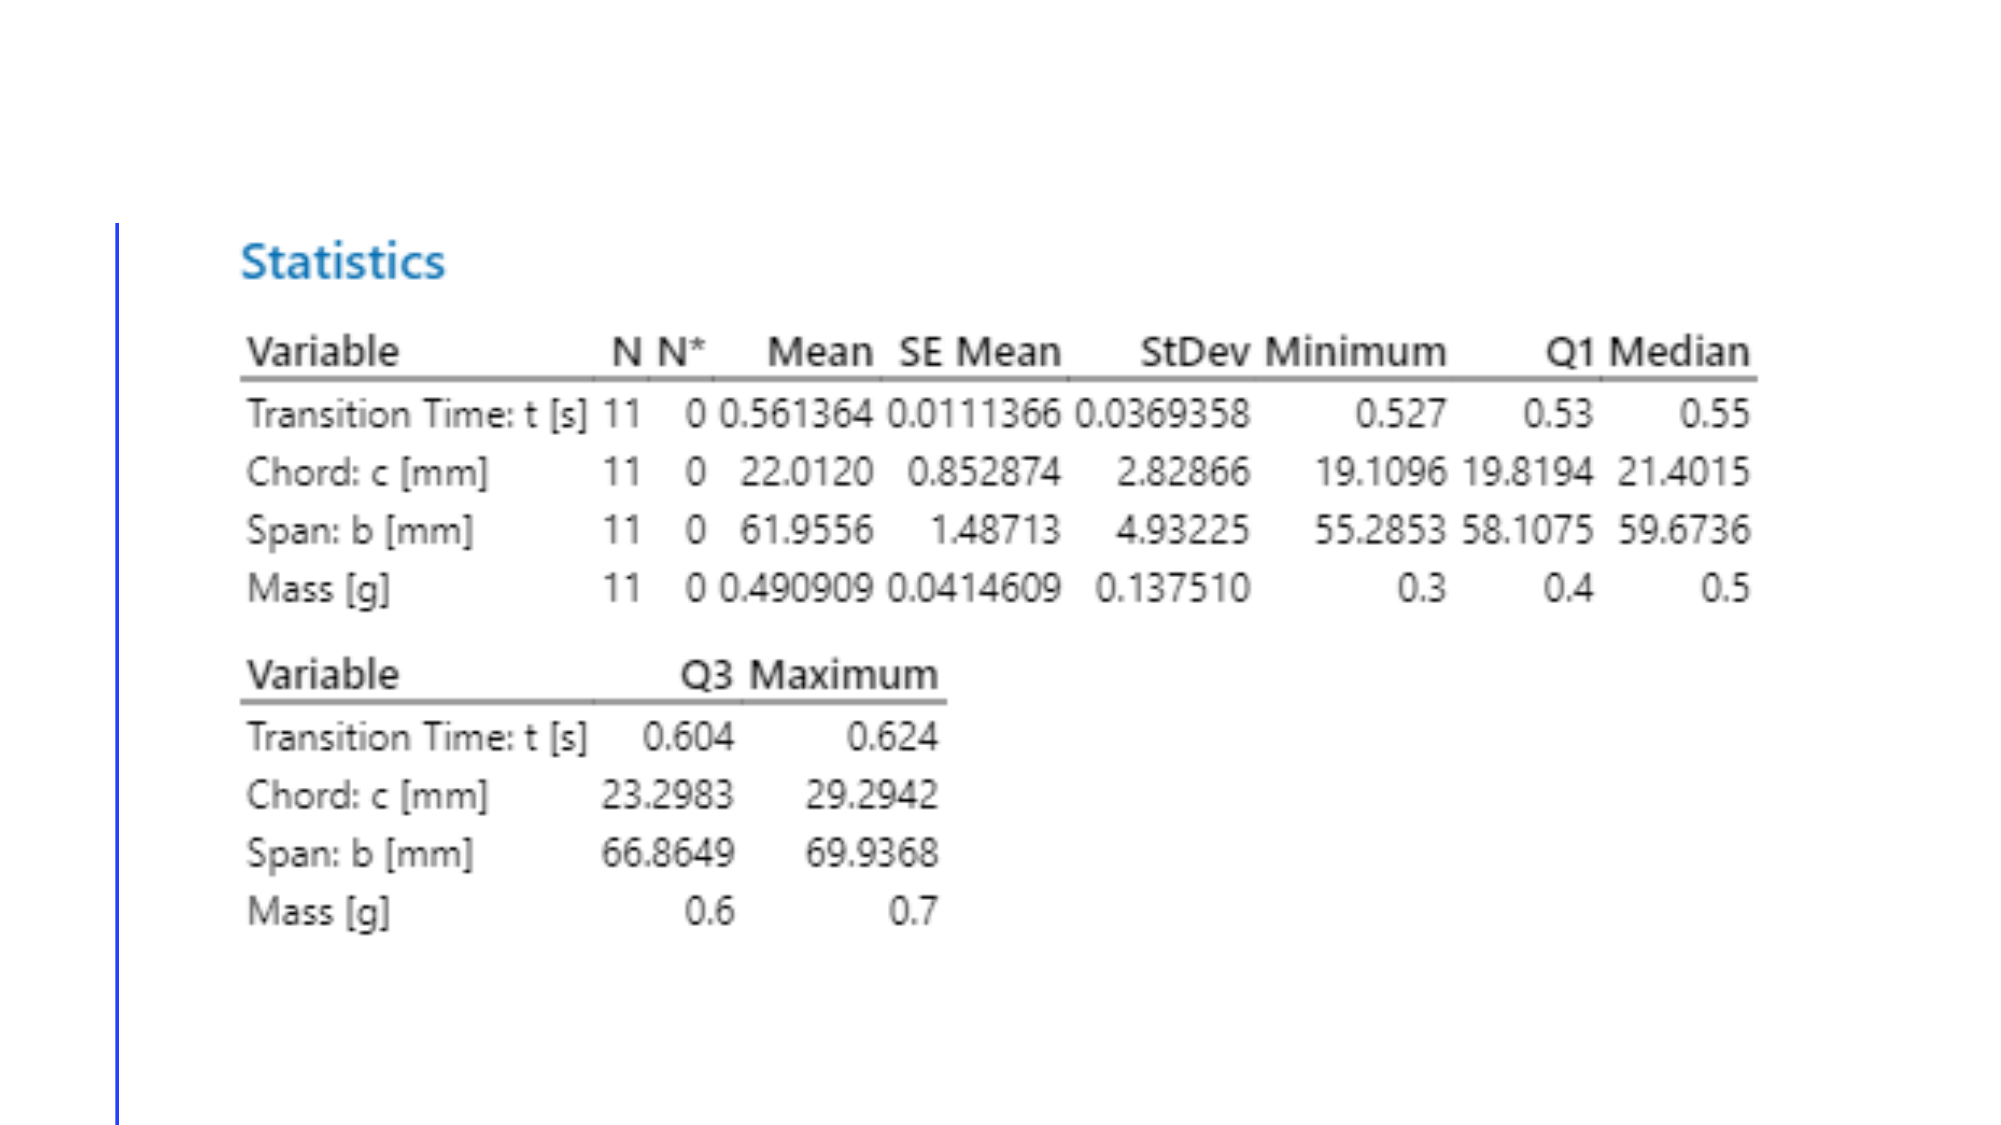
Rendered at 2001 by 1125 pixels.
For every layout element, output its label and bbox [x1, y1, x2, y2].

picture [196, 141, 1804, 984]
